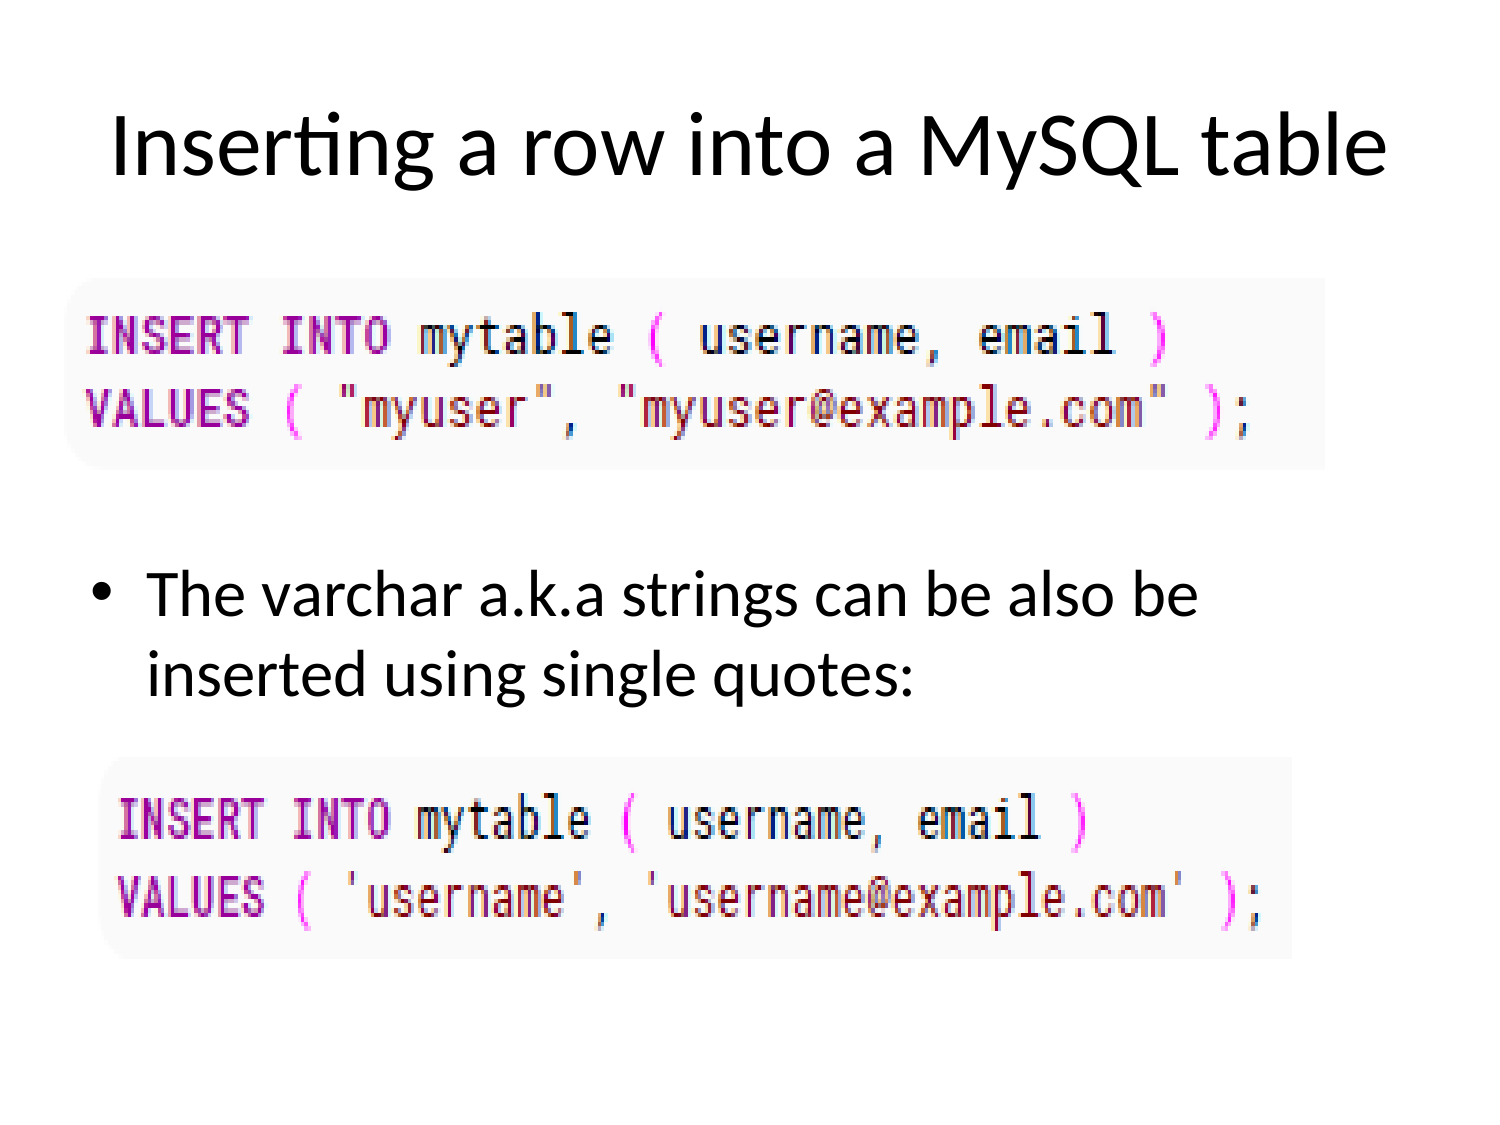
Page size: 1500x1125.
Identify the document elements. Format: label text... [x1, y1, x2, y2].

list The varchar a.k.a strings can be also be inserted using single quotes: [75, 262, 1425, 1005]
picture [64, 278, 1325, 497]
title Inserting a row into a MySQL table [75, 45, 1425, 233]
picture [97, 757, 1292, 959]
